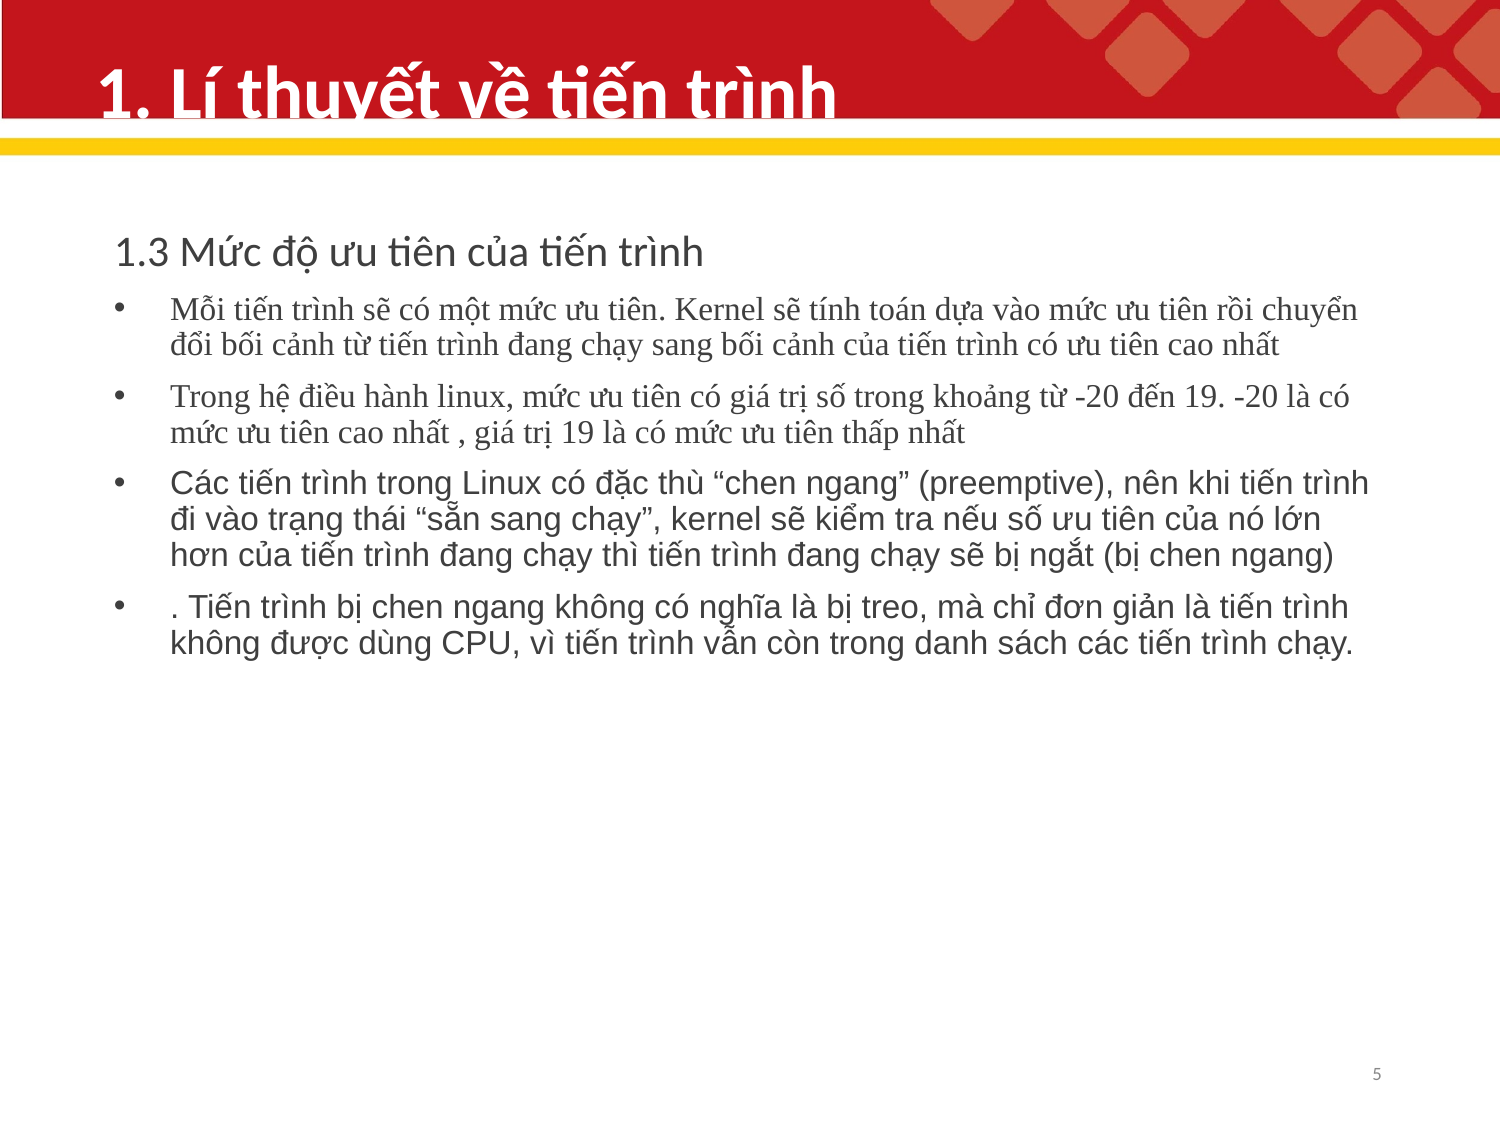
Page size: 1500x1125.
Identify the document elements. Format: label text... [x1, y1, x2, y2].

list 1.3 Mức độ ưu tiên của tiến trình Mỗi tiến trình sẽ có một mức ưu tiên. Kernel sẽ tính toán dựa vào mức ưu tiên rồi chuyển đổi bối cảnh từ tiến trình đang chạy sang bối cảnh của tiến trình có ưu tiên cao nhất Trong hệ điều hành linux, mức ưu tiên có giá trị số trong khoảng từ -20 đến 19. -20 là có mức ưu tiên cao nhất , giá trị 19 là có mức ưu tiên thấp nhất Các tiến trình trong Linux có đặc thù “chen ngang” (preemptive), nên khi tiến trình đi vào trạng thái “sẵn sang chạy”, kernel sẽ kiểm tra nếu số ưu tiên của nó lớn hơn của tiến trình đang chạy thì tiến trình đang chạy sẽ bị ngắt (bị chen ngang) . Tiến trình bị chen ngang không có nghĩa là bị treo, mà chỉ đơn giản là tiến trình không được dùng CPU, vì tiến trình vẫn còn trong danh sách các tiến trình chạy. [80, 220, 1397, 1025]
slide_number 4 [1059, 1042, 1397, 1103]
title 1. Lí thuyết về tiến trình [80, 0, 1397, 204]
picture [0, 0, 1500, 1125]
